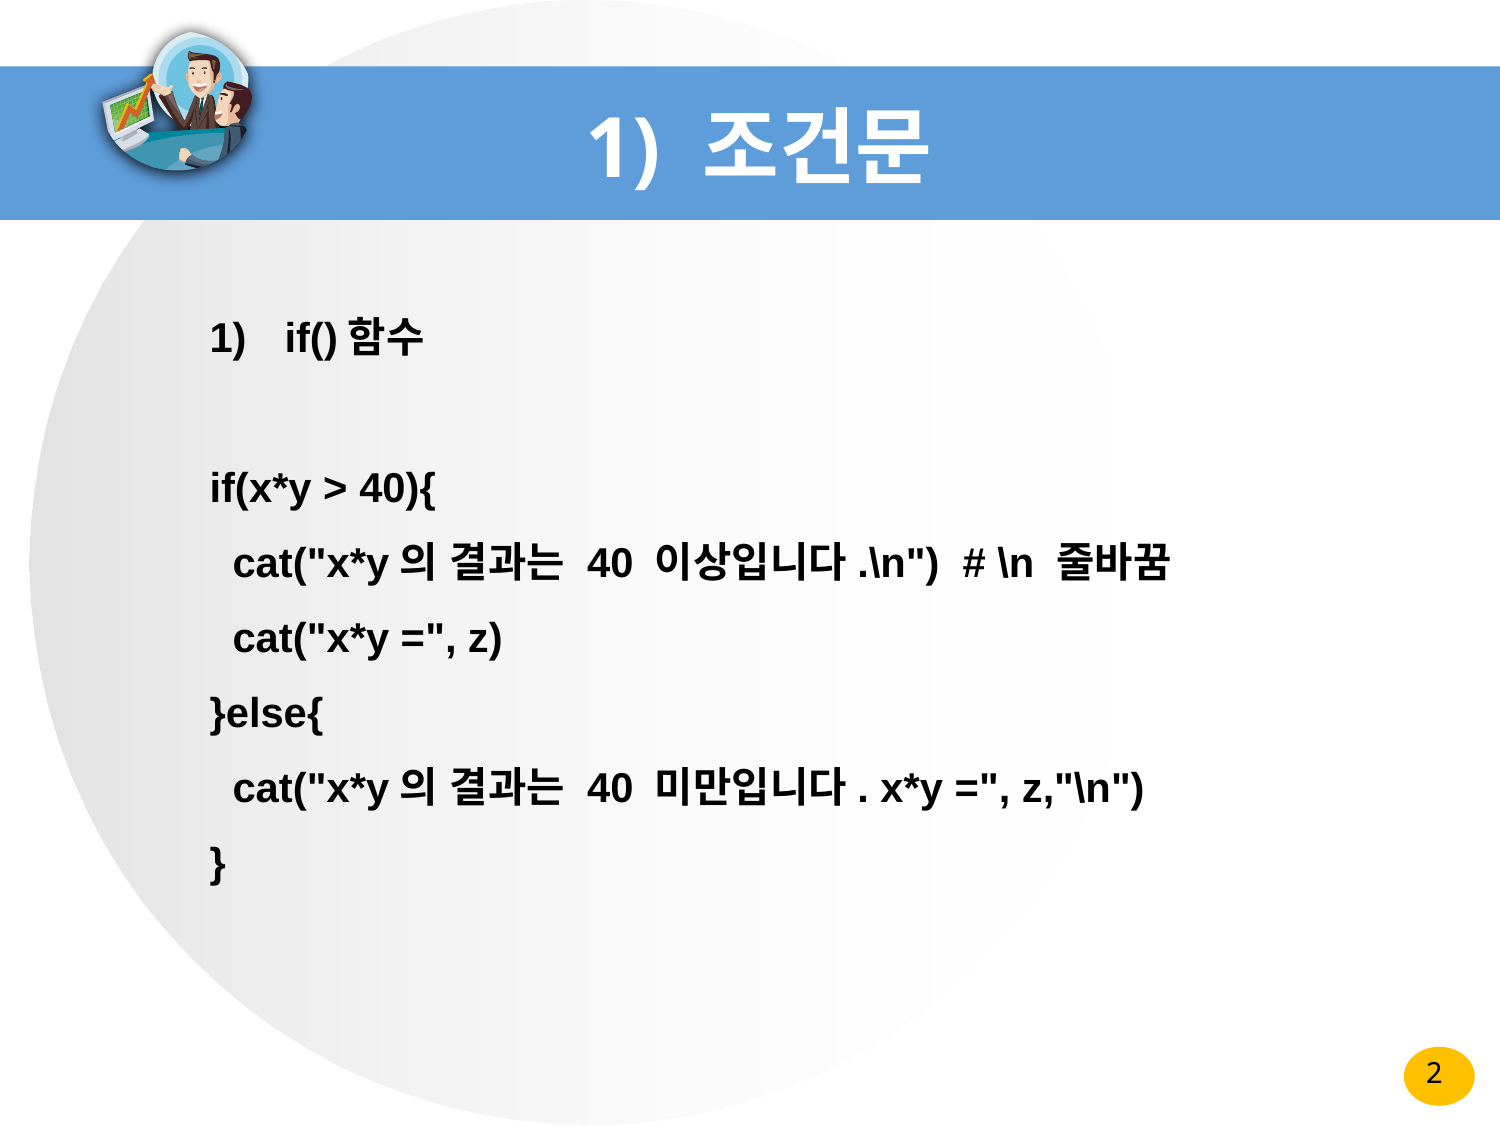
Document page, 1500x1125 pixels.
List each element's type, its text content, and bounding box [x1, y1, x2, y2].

slide_number 2 [1368, 1046, 1500, 1090]
text_box [0, 0, 1500, 75]
title 1) 조건문 [17, 87, 1500, 200]
text_box if()함수 if(x*y > 40){ cat("x*y의 결과는 40 이상입니다.\n") # \n 줄바꿈 cat("x*y =", z) }else{ cat("x*y의 결과는 40 미만입니다. x*y =", z,"\n") } [194, 278, 1376, 894]
